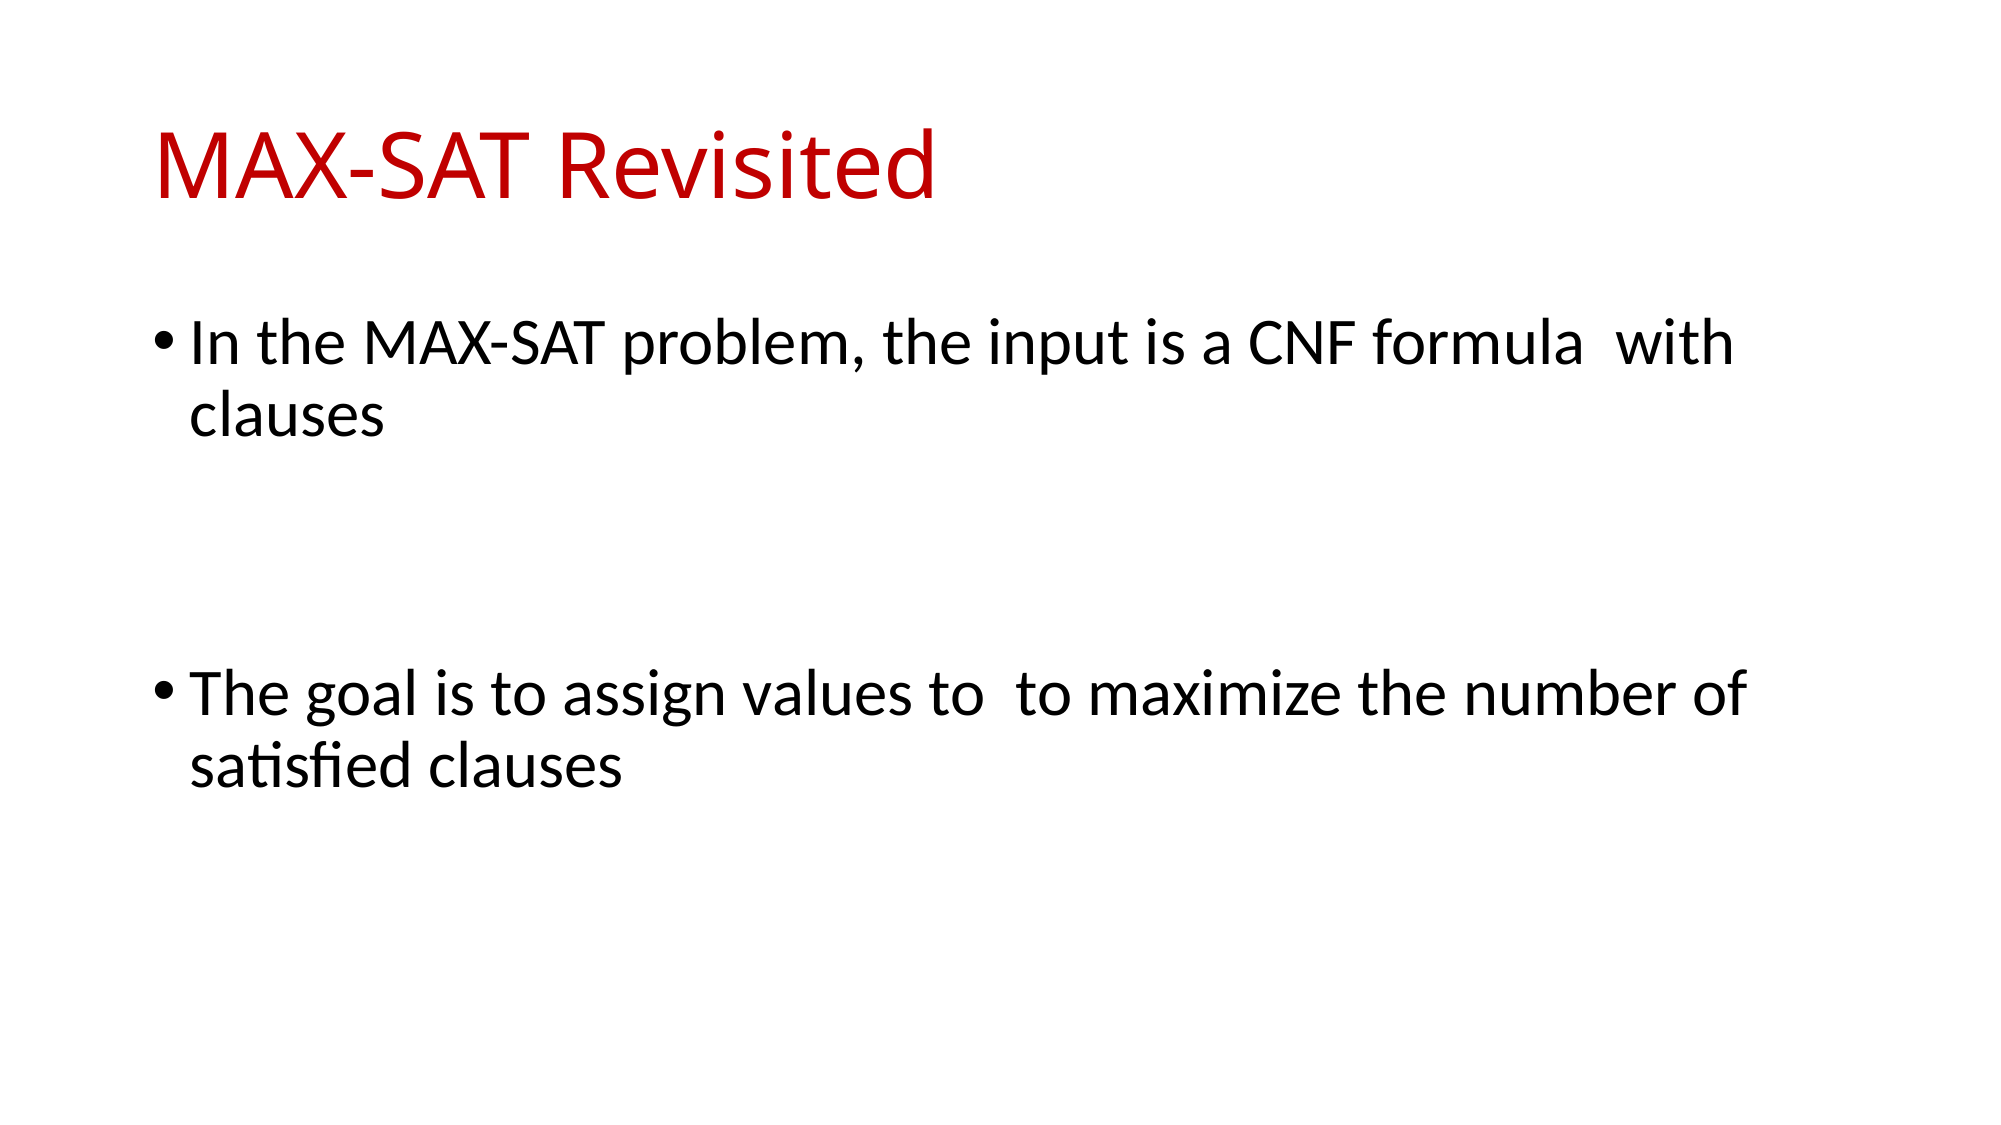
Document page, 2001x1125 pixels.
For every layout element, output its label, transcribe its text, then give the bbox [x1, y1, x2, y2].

title MAX-SAT Revisited [137, 59, 1906, 278]
